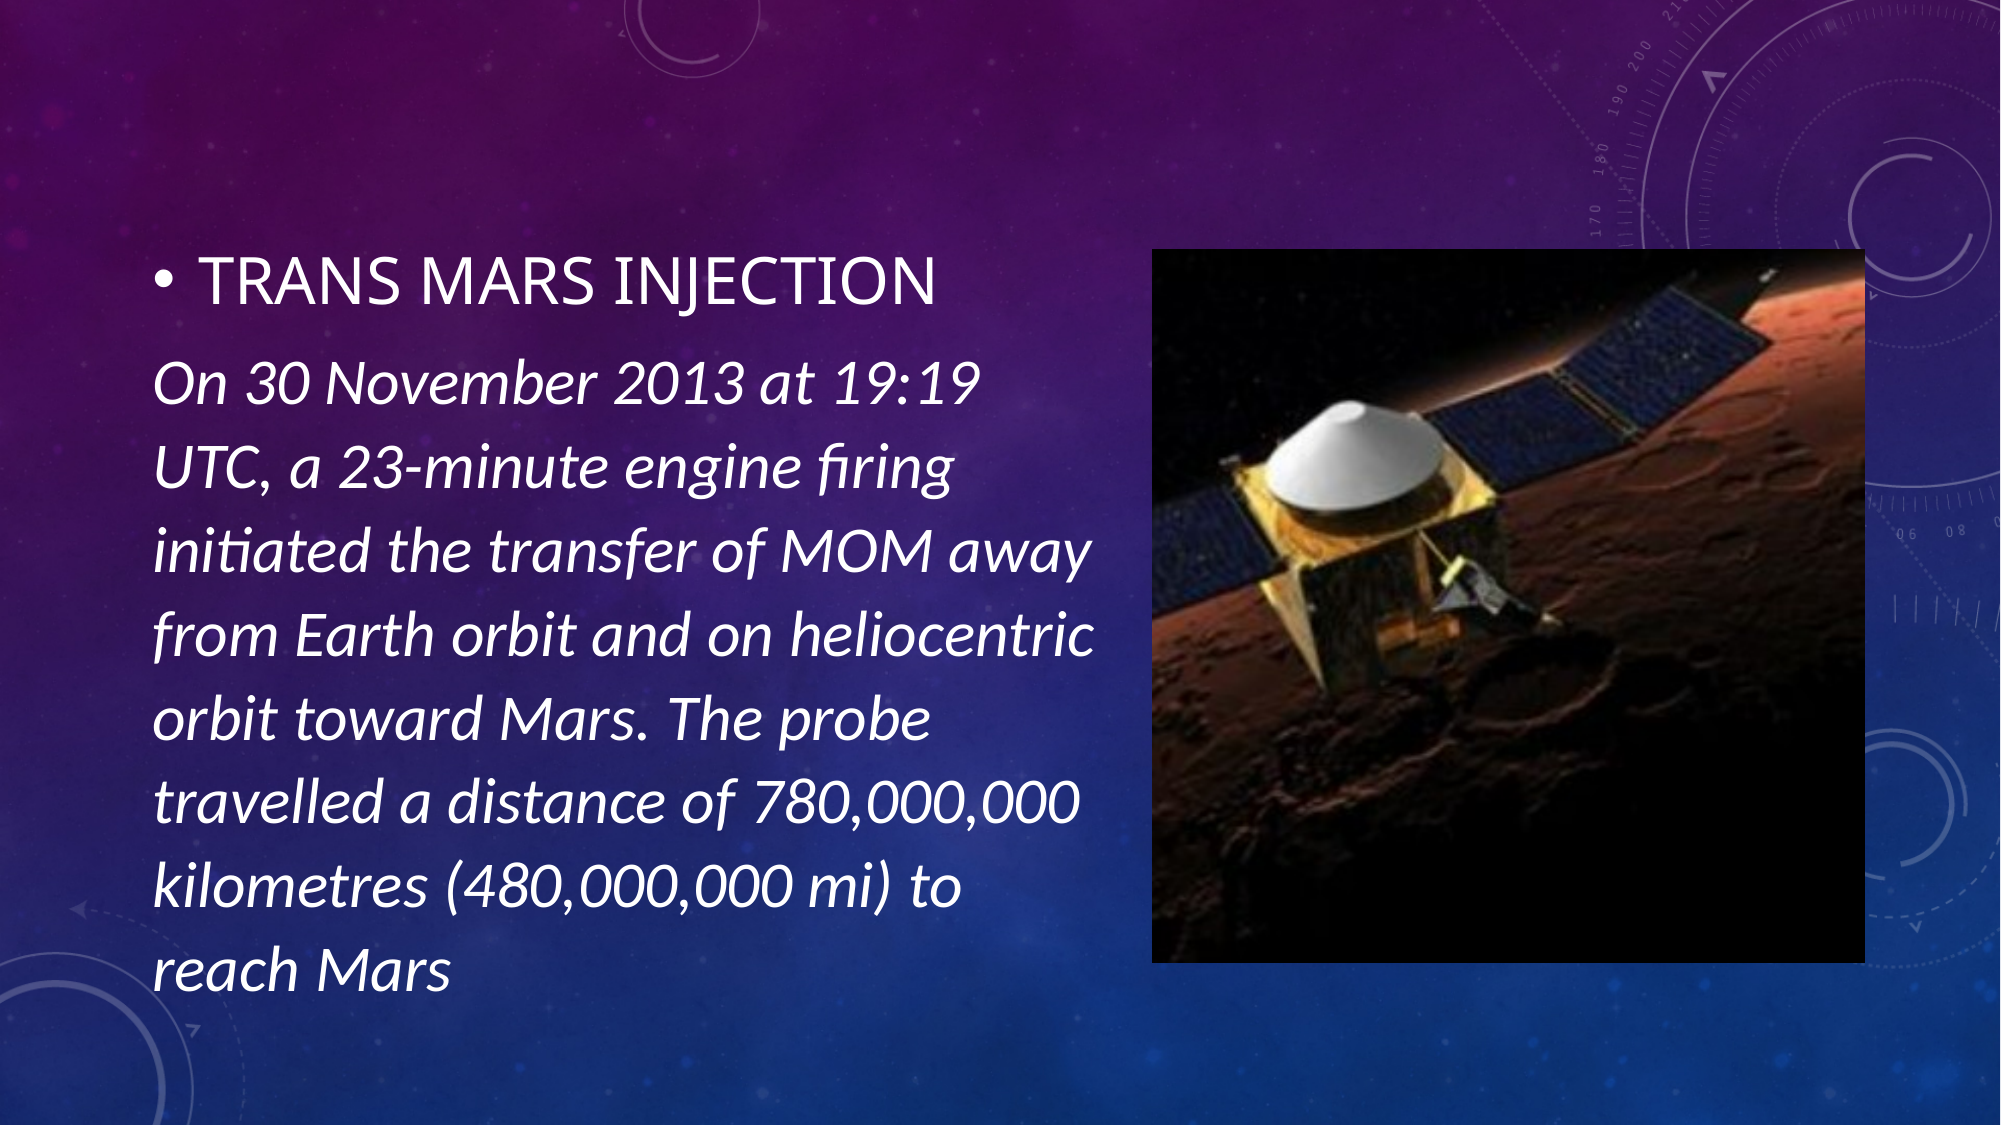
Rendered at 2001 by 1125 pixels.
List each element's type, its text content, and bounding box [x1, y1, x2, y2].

picture [0, 0, 2001, 1125]
list TRANS MARS INJECTION On 30 November 2013 at 19:19 UTC, a 23-minute engine firing initiated the transfer of MOM away from Earth orbit and on heliocentric orbit toward Mars. The probe travelled a distance of 780,000,000 kilometres (480,000,000 mi) to reach Mars [137, 160, 1121, 1014]
